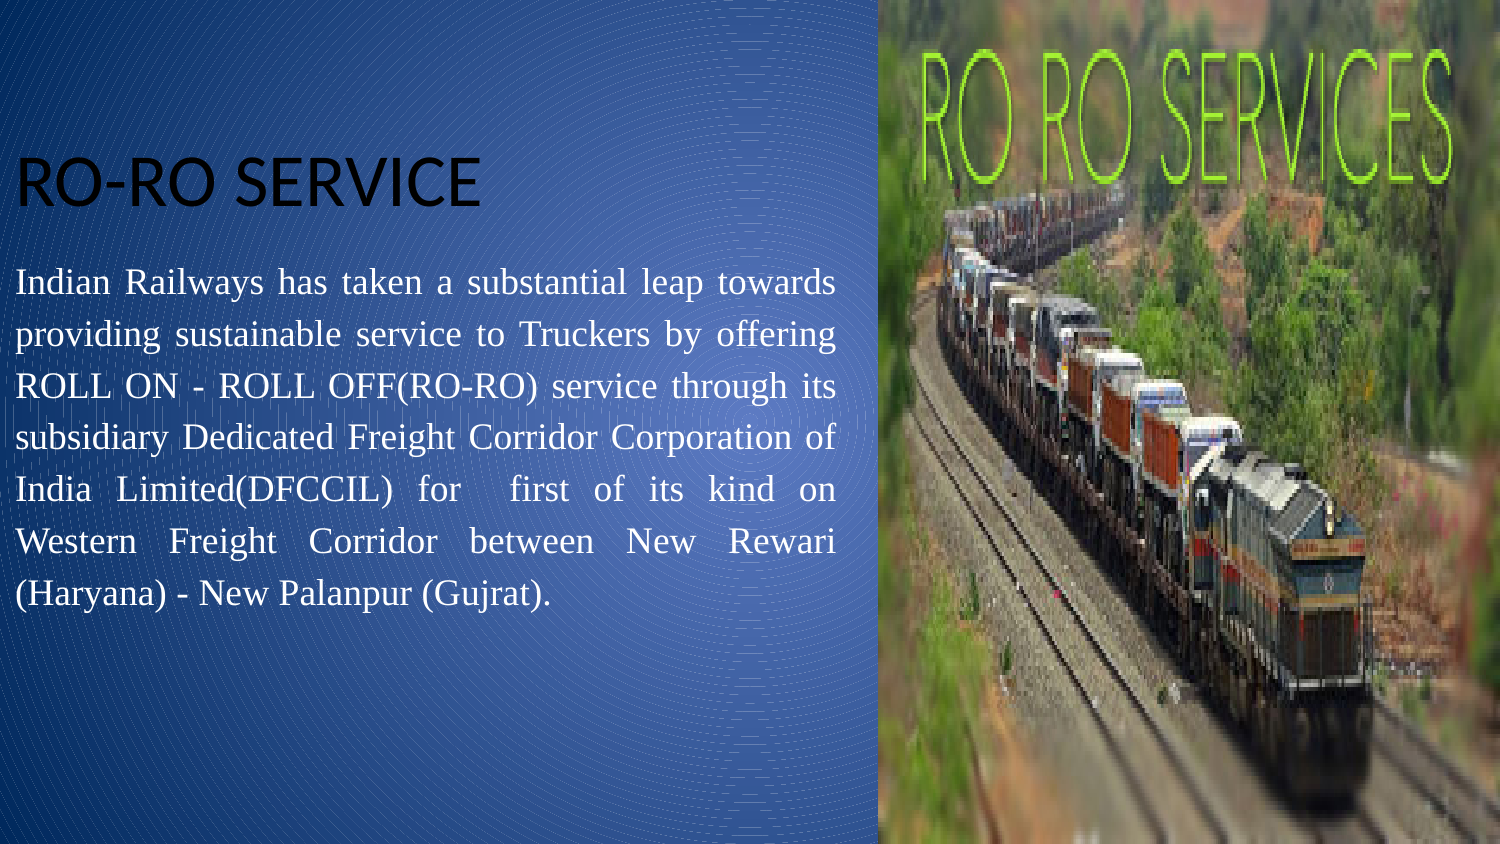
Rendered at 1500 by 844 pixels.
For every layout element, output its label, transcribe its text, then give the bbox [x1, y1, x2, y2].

title RO-RO SERVICE [0, 116, 853, 235]
title Indian Railways has taken a substantial leap towards providing sustainable service to Truckers by offering ROLL ON - ROLL OFF(RO-RO) service through its subsidiary Dedicated Freight Corridor Corporation of India Limited(DFCCIL) for first of its kind on Western Freight Corridor between New Rewari (Haryana) - New Palanpur (Gujrat). [0, 235, 853, 739]
picture [878, 0, 1500, 844]
